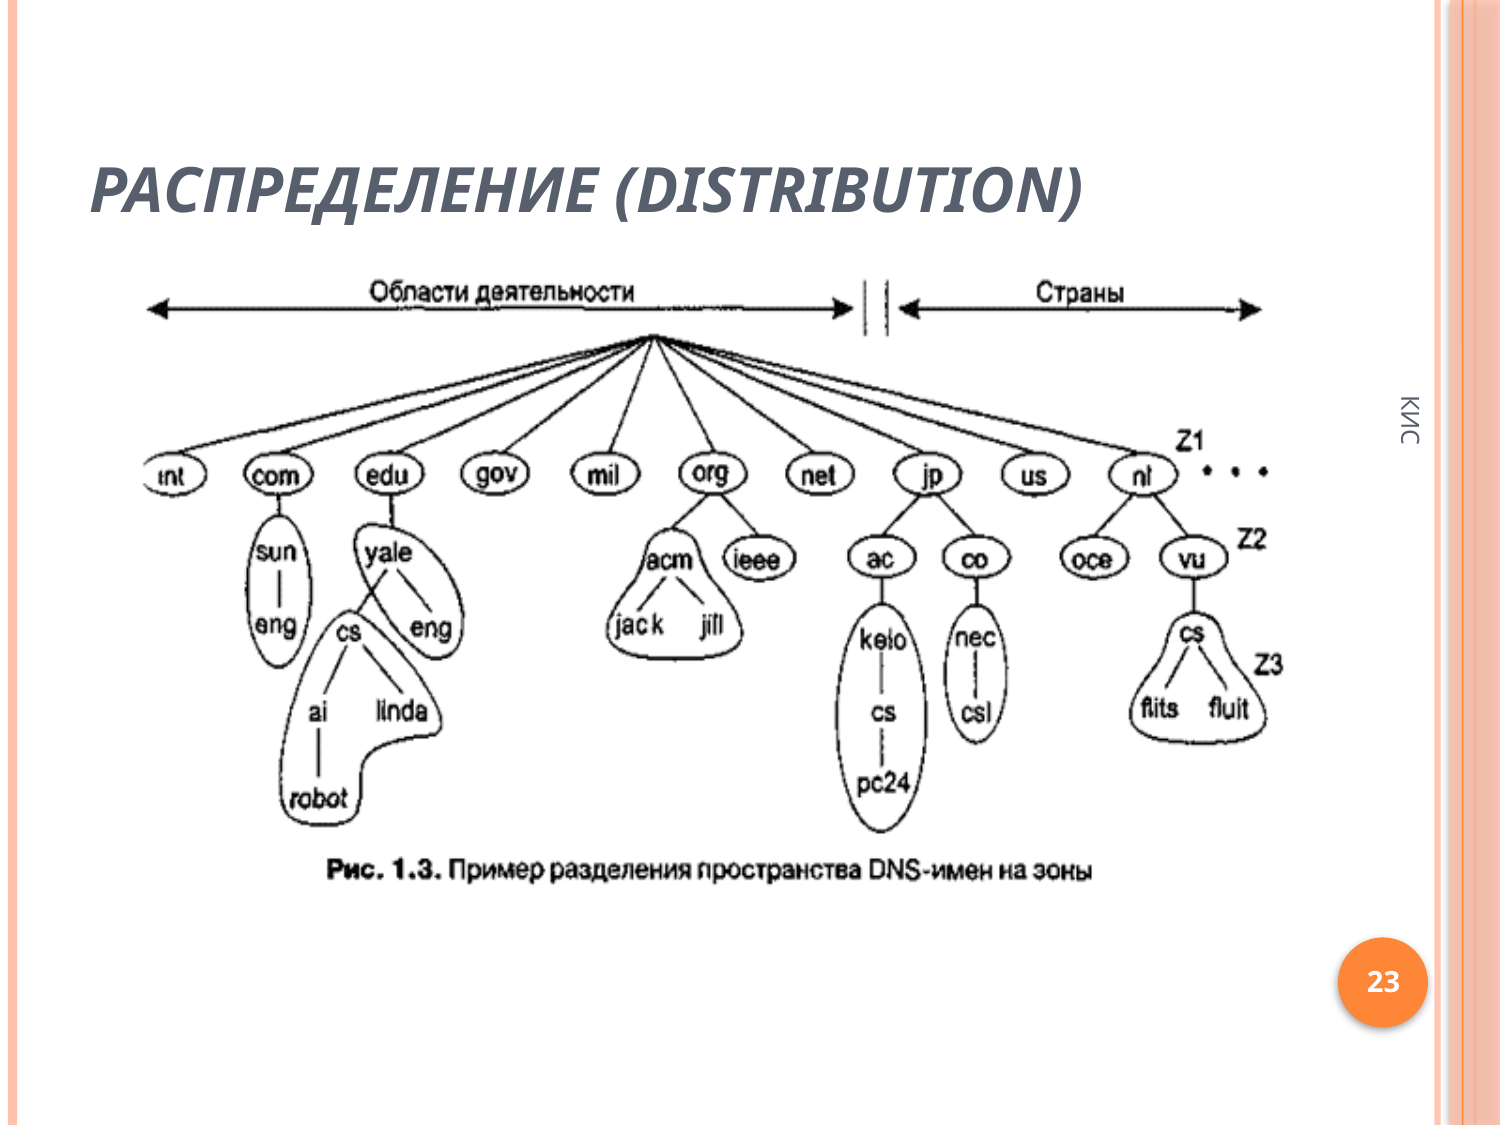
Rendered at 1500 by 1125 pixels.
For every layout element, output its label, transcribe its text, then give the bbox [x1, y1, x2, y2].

title распределение (distribution) [75, 45, 1300, 233]
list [123, 266, 1306, 896]
slide_number 23 [1333, 940, 1434, 1027]
footer КИС [1379, 380, 1440, 906]
